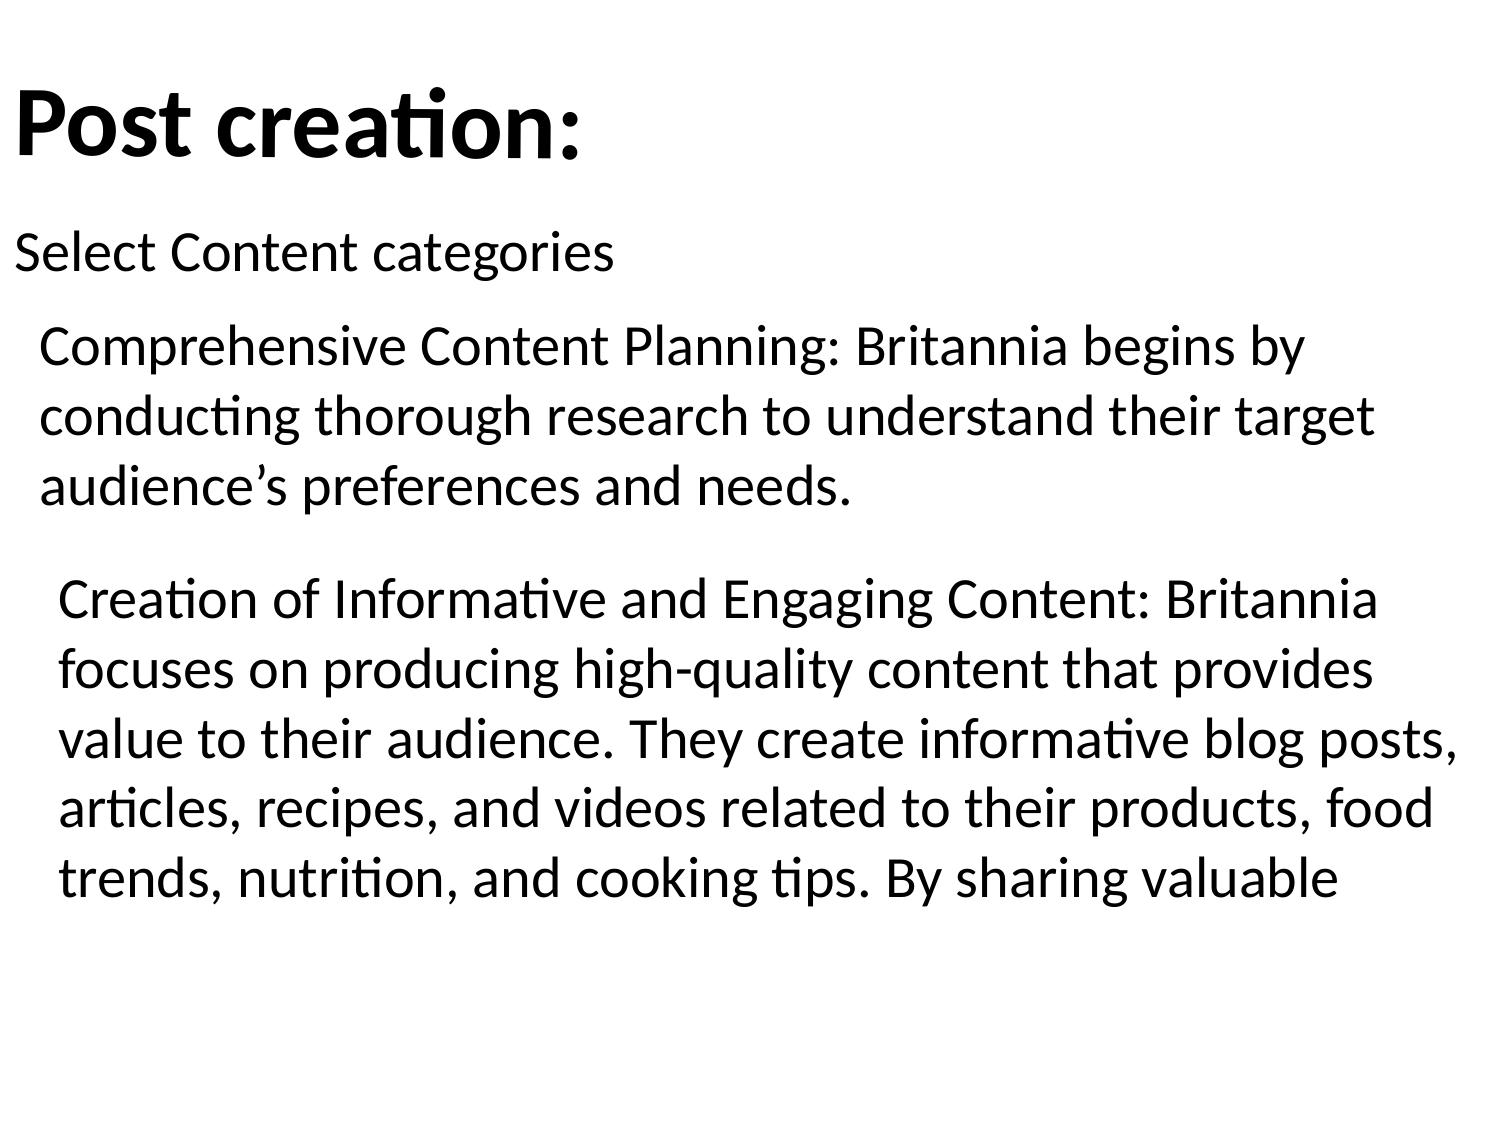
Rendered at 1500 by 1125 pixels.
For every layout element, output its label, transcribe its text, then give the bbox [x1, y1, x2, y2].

text_box Select Content categories [0, 205, 1375, 291]
text_box Post creation: [0, 47, 1403, 194]
text_box Creation of Informative and Engaging Content: Britannia focuses on producing high-quality content that provides value to their audience. They create informative blog posts, articles, recipes, and videos related to their products, food trends, nutrition, and cooking tips. By sharing valuable [43, 552, 1486, 917]
text_box Comprehensive Content Planning: Britannia begins by conducting thorough research to understand their target audience’s preferences and needs. [24, 299, 1482, 525]
